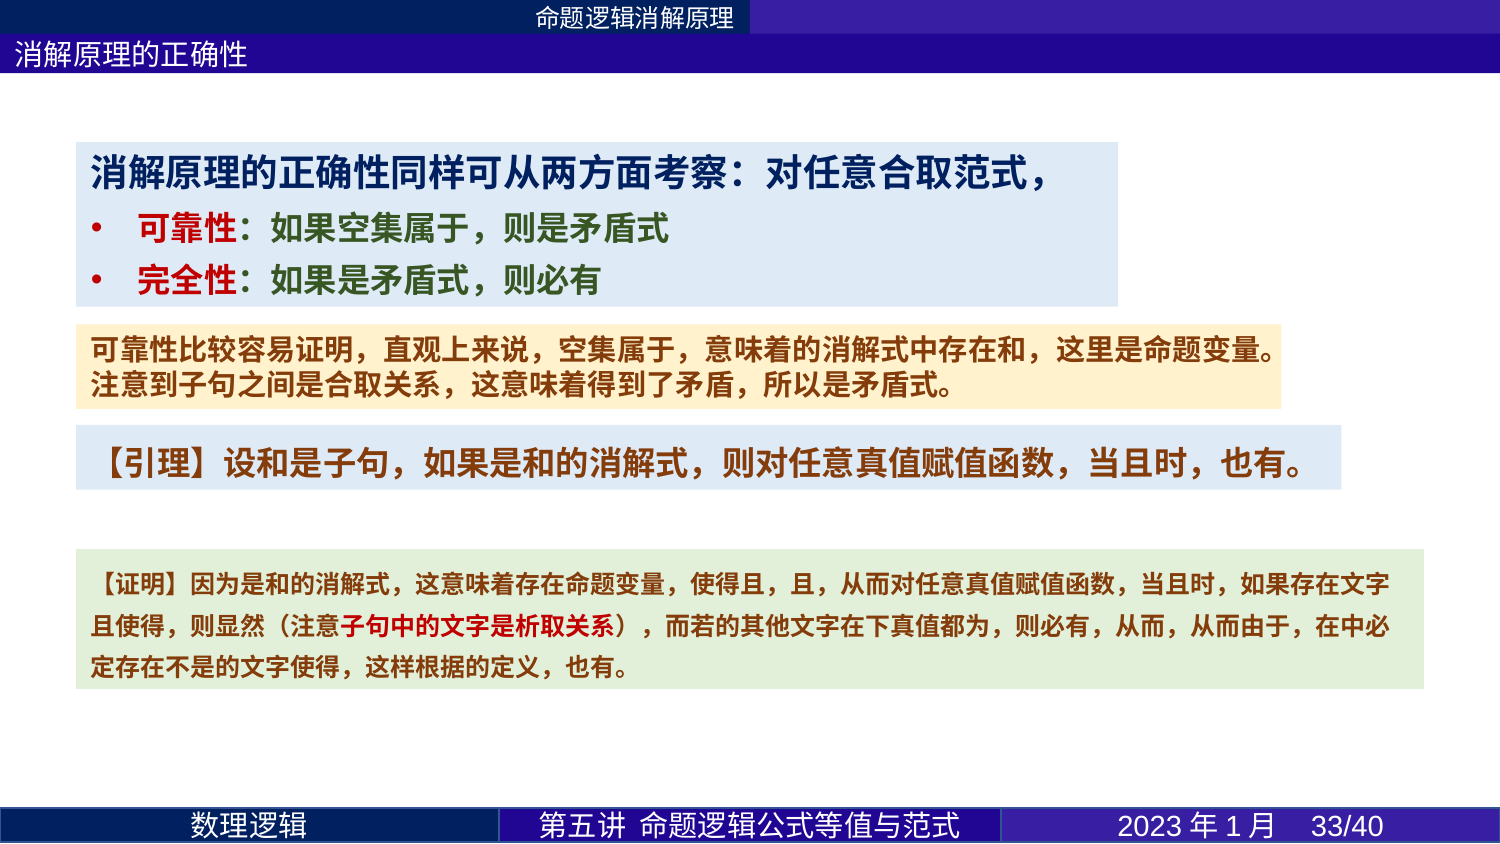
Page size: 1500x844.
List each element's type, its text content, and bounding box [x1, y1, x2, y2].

text_box 消解原理的正确性 [0, 33, 1500, 74]
text_box 数理逻辑 [0, 807, 498, 843]
text_box [749, 0, 1500, 33]
text_box 2023年1月 33/40 [1000, 807, 1500, 843]
text_box 命题逻辑消解原理 [0, 0, 749, 33]
text_box 第五讲 命题逻辑公式等值与范式 [498, 807, 1000, 843]
